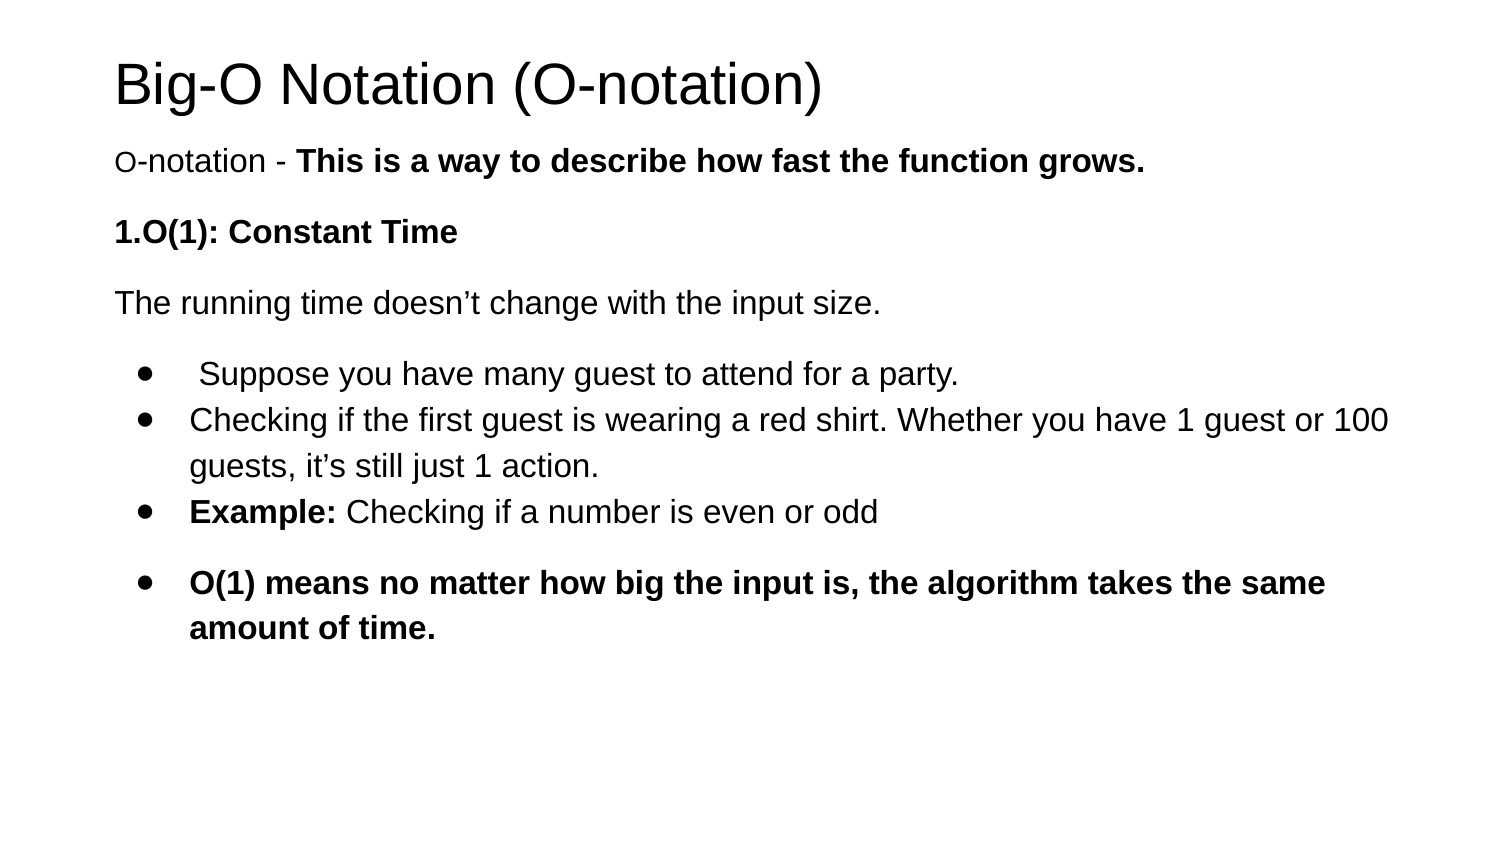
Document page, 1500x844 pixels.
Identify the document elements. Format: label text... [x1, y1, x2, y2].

list O-notation - This is a way to describe how fast the function grows. 1.O(1): Constant Time The running time doesn’t change with the input size. Suppose you have many guest to attend for a party. Checking if the first guest is wearing a red shirt. Whether you have 1 guest or 100 guests, it’s still just 1 action. Example: Checking if a number is even or odd O(1) means no matter how big the input is, the algorithm takes the same amount of time. [103, 138, 1446, 812]
title Big-O Notation (O-notation) [103, 44, 1397, 126]
